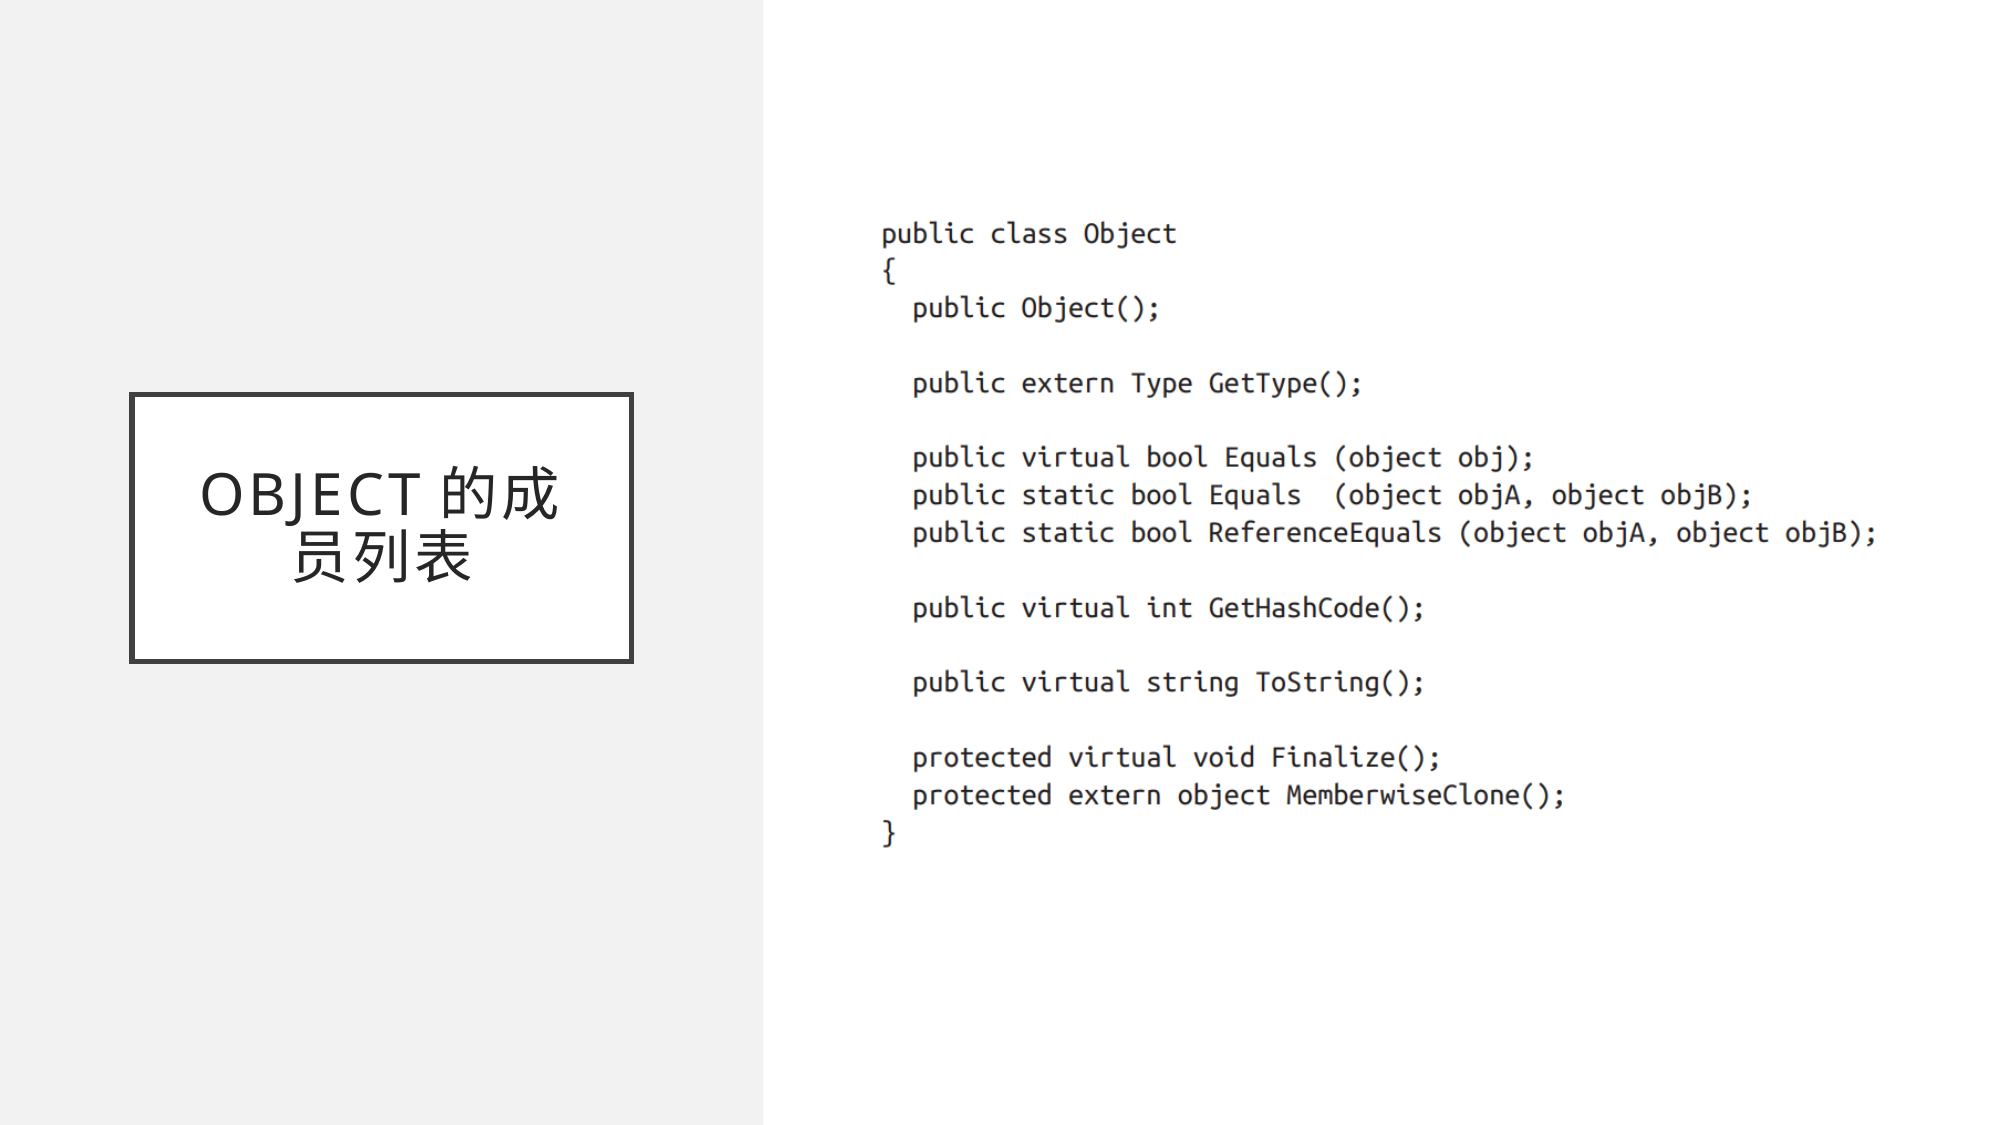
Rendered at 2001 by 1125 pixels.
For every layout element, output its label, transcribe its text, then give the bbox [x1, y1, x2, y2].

text_box [762, 0, 2000, 1125]
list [868, 211, 1895, 862]
title object的成员列表 [129, 392, 634, 664]
